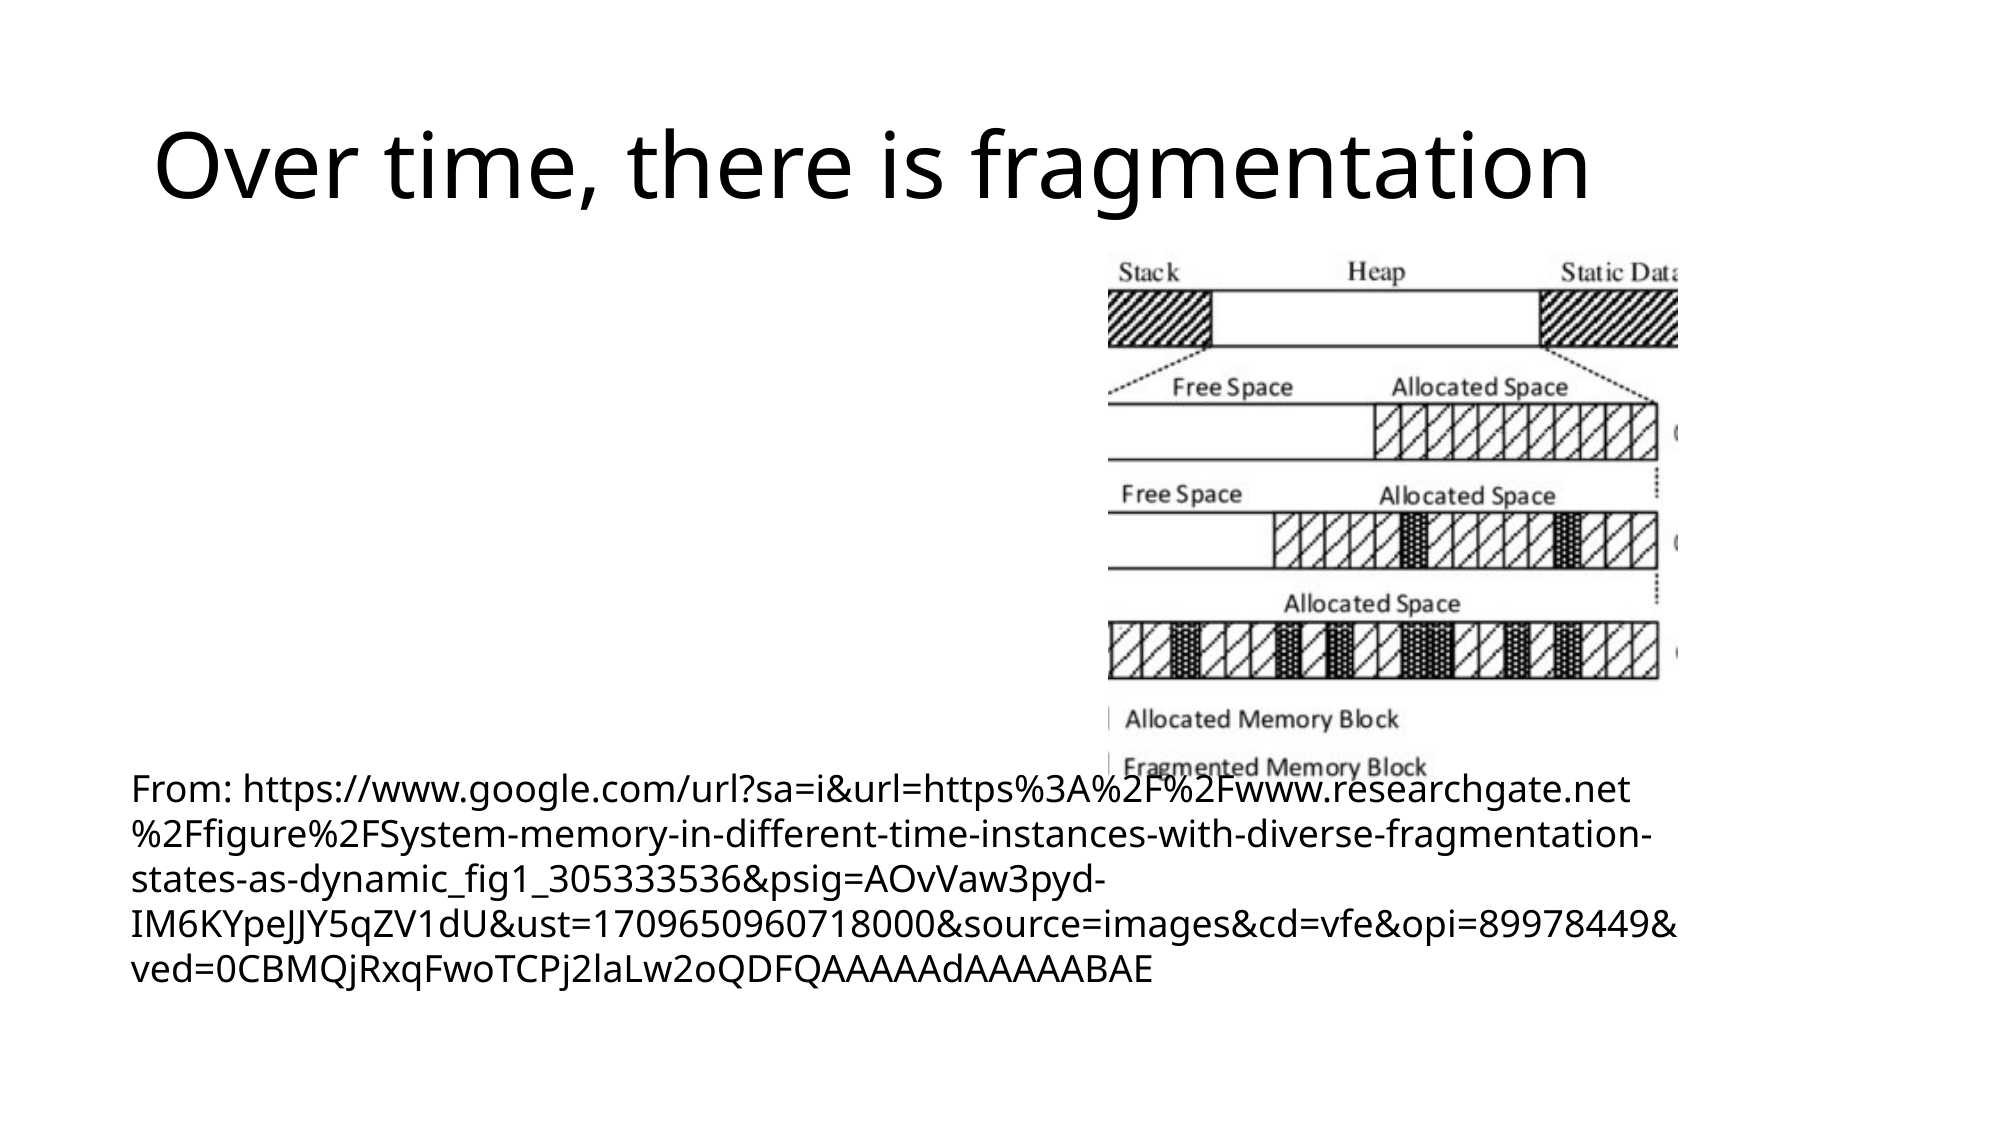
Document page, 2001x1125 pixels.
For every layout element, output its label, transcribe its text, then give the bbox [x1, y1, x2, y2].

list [1107, 238, 1678, 809]
title Over time, there is fragmentation [137, 59, 1863, 278]
text_box From: https://www.google.com/url?sa=i&url=https%3A%2F%2Fwww.researchgate.net%2Ffigure%2FSystem-memory-in-different-time-instances-with-diverse-fragmentation-states-as-dynamic_fig1_305333536&psig=AOvVaw3pyd-IM6KYpeJJY5qZV1dU&ust=1709650960718000&source=images&cd=vfe&opi=89978449&ved=0CBMQjRxqFwoTCPj2laLw2oQDFQAAAAAdAAAAABAE [116, 758, 1708, 998]
